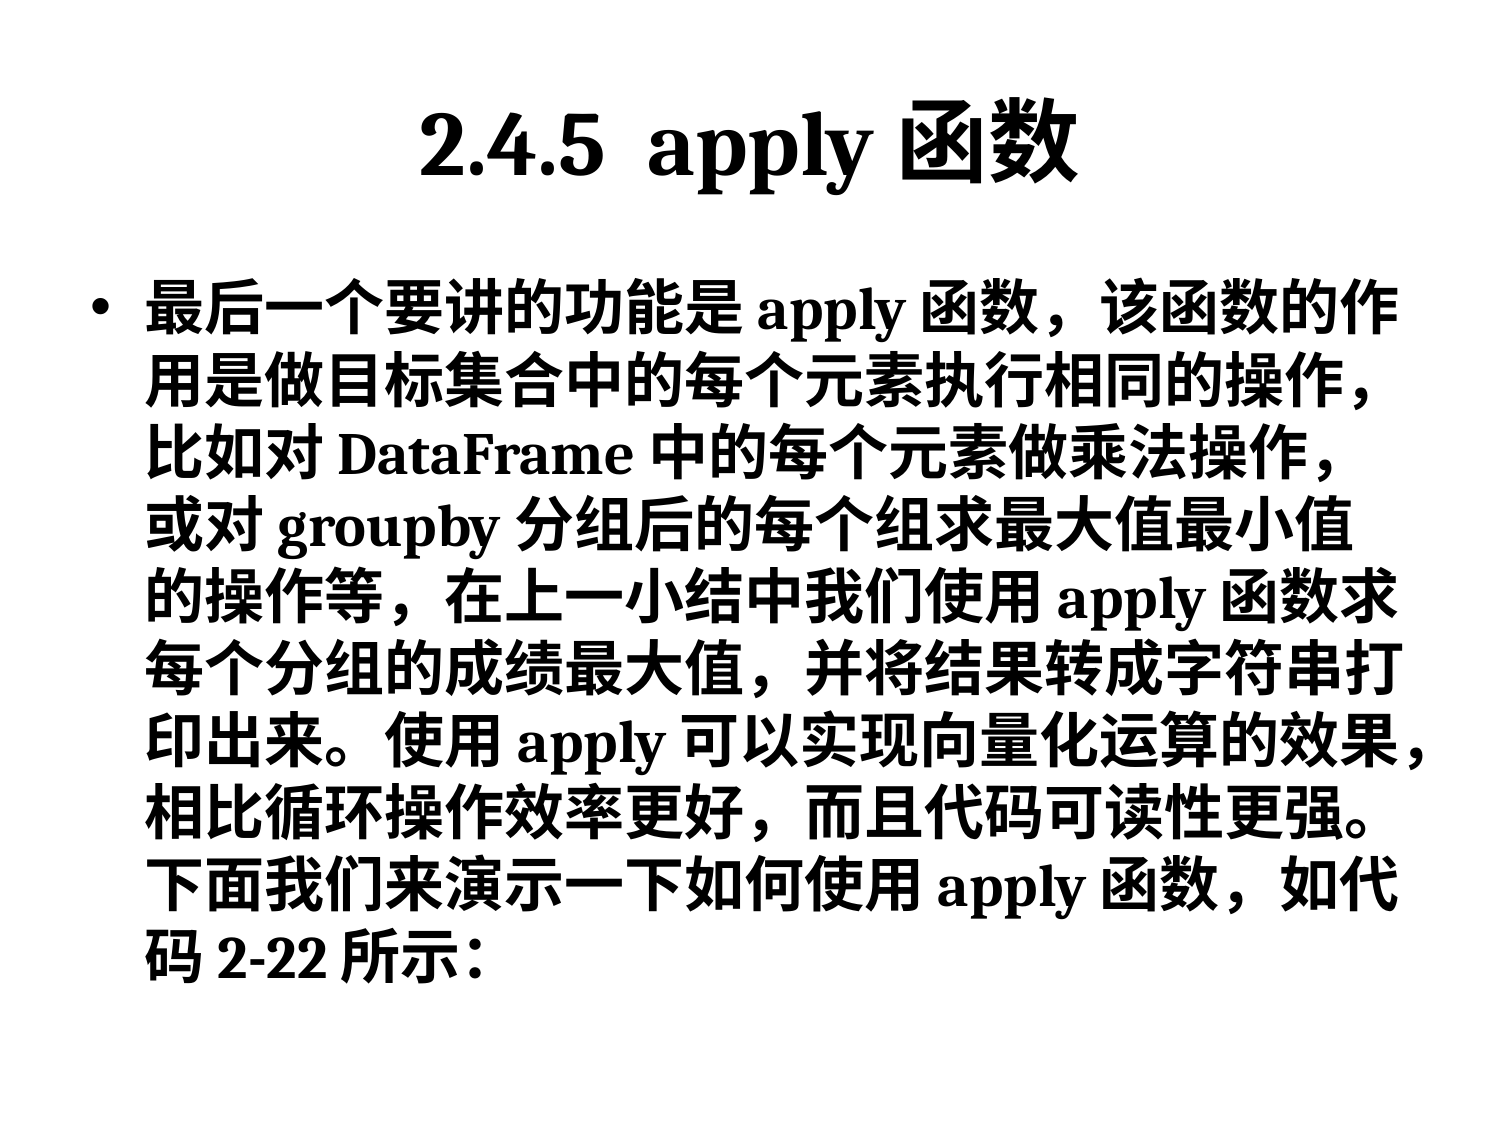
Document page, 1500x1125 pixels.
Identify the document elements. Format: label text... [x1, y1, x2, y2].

title 2.4.5 apply函数 [75, 45, 1425, 233]
list 最后一个要讲的功能是apply函数，该函数的作用是做目标集合中的每个元素执行相同的操作，比如对DataFrame中的每个元素做乘法操作，或对groupby分组后的每个组求最大值最小值的操作等，在上一小结中我们使用apply函数求每个分组的成绩最大值，并将结果转成字符串打印出来。使用apply可以实现向量化运算的效果，相比循环操作效率更好，而且代码可读性更强。下面我们来演示一下如何使用apply函数，如代码2-22所示： [75, 262, 1425, 1005]
